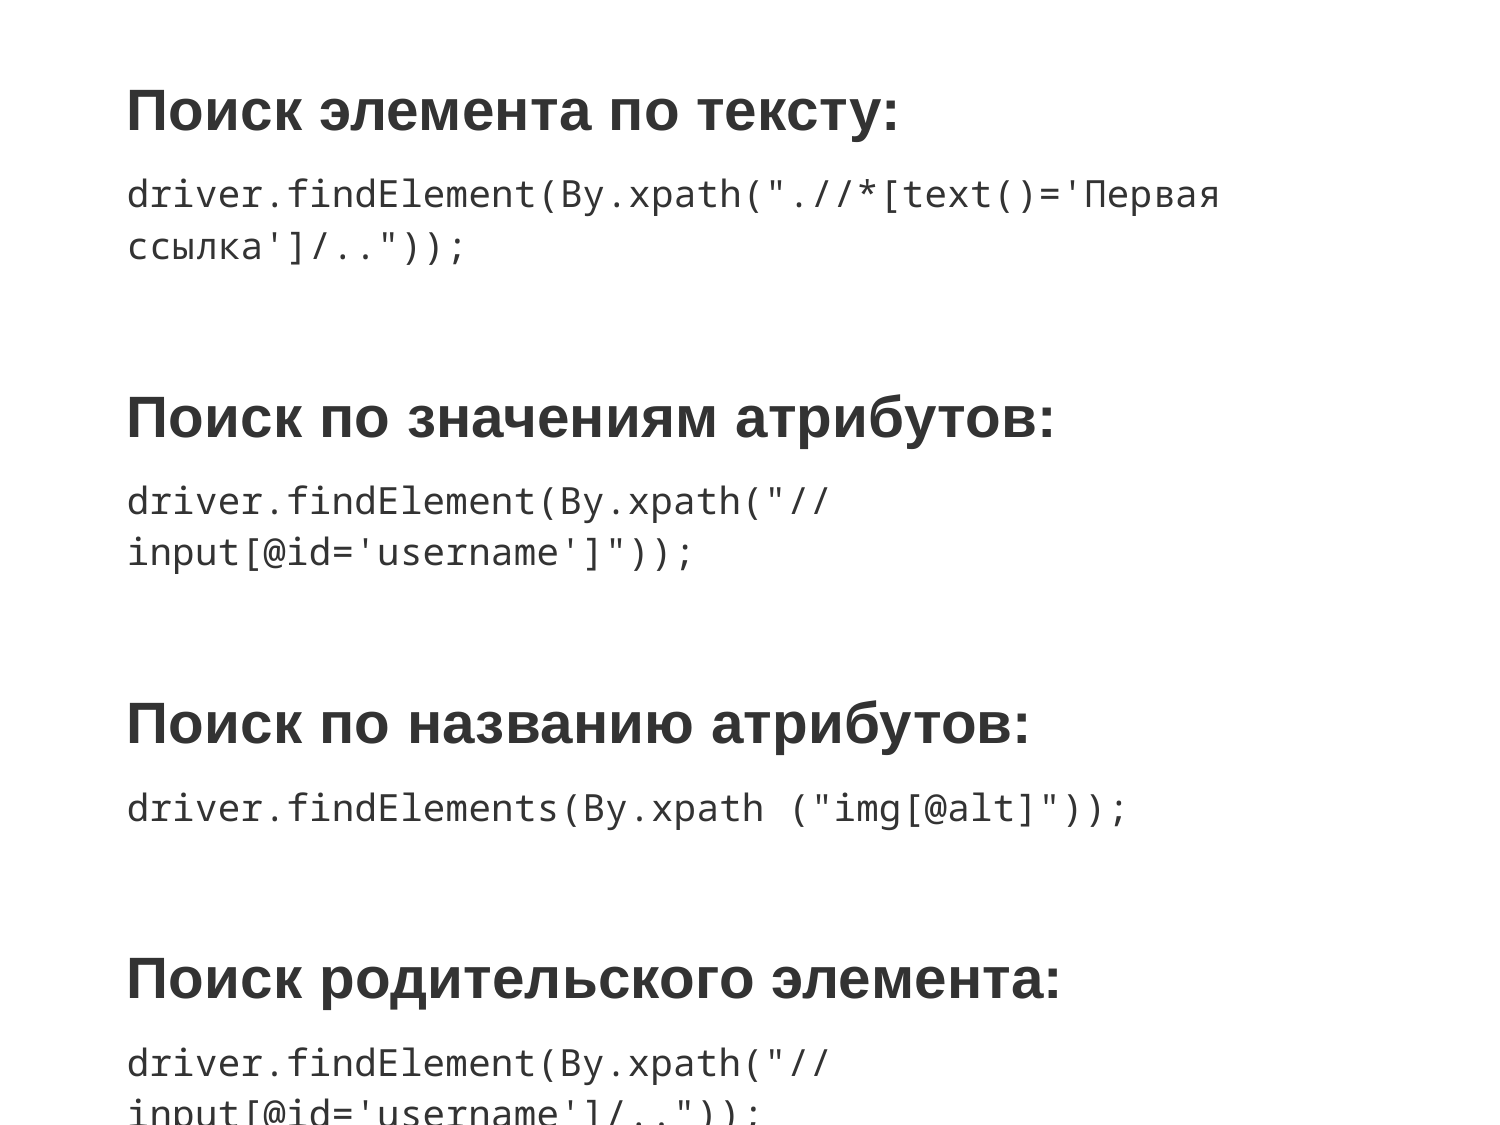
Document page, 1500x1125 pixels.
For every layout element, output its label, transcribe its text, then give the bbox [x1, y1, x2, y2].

text_box Поиск элемента по тексту: driver.findElement(By.xpath(".//*[text()='Первая ссылка']/..")); Поиск по значениям атрибутов: driver.findElement(By.xpath("//input[@id='username']")); Поиск по названию атрибутов: driver.findElements(By.xpath ("img[@alt]")); Поиск родительского элемента: driver.findElement(By.xpath("//input[@id='username']/..")); [112, 54, 1400, 1125]
